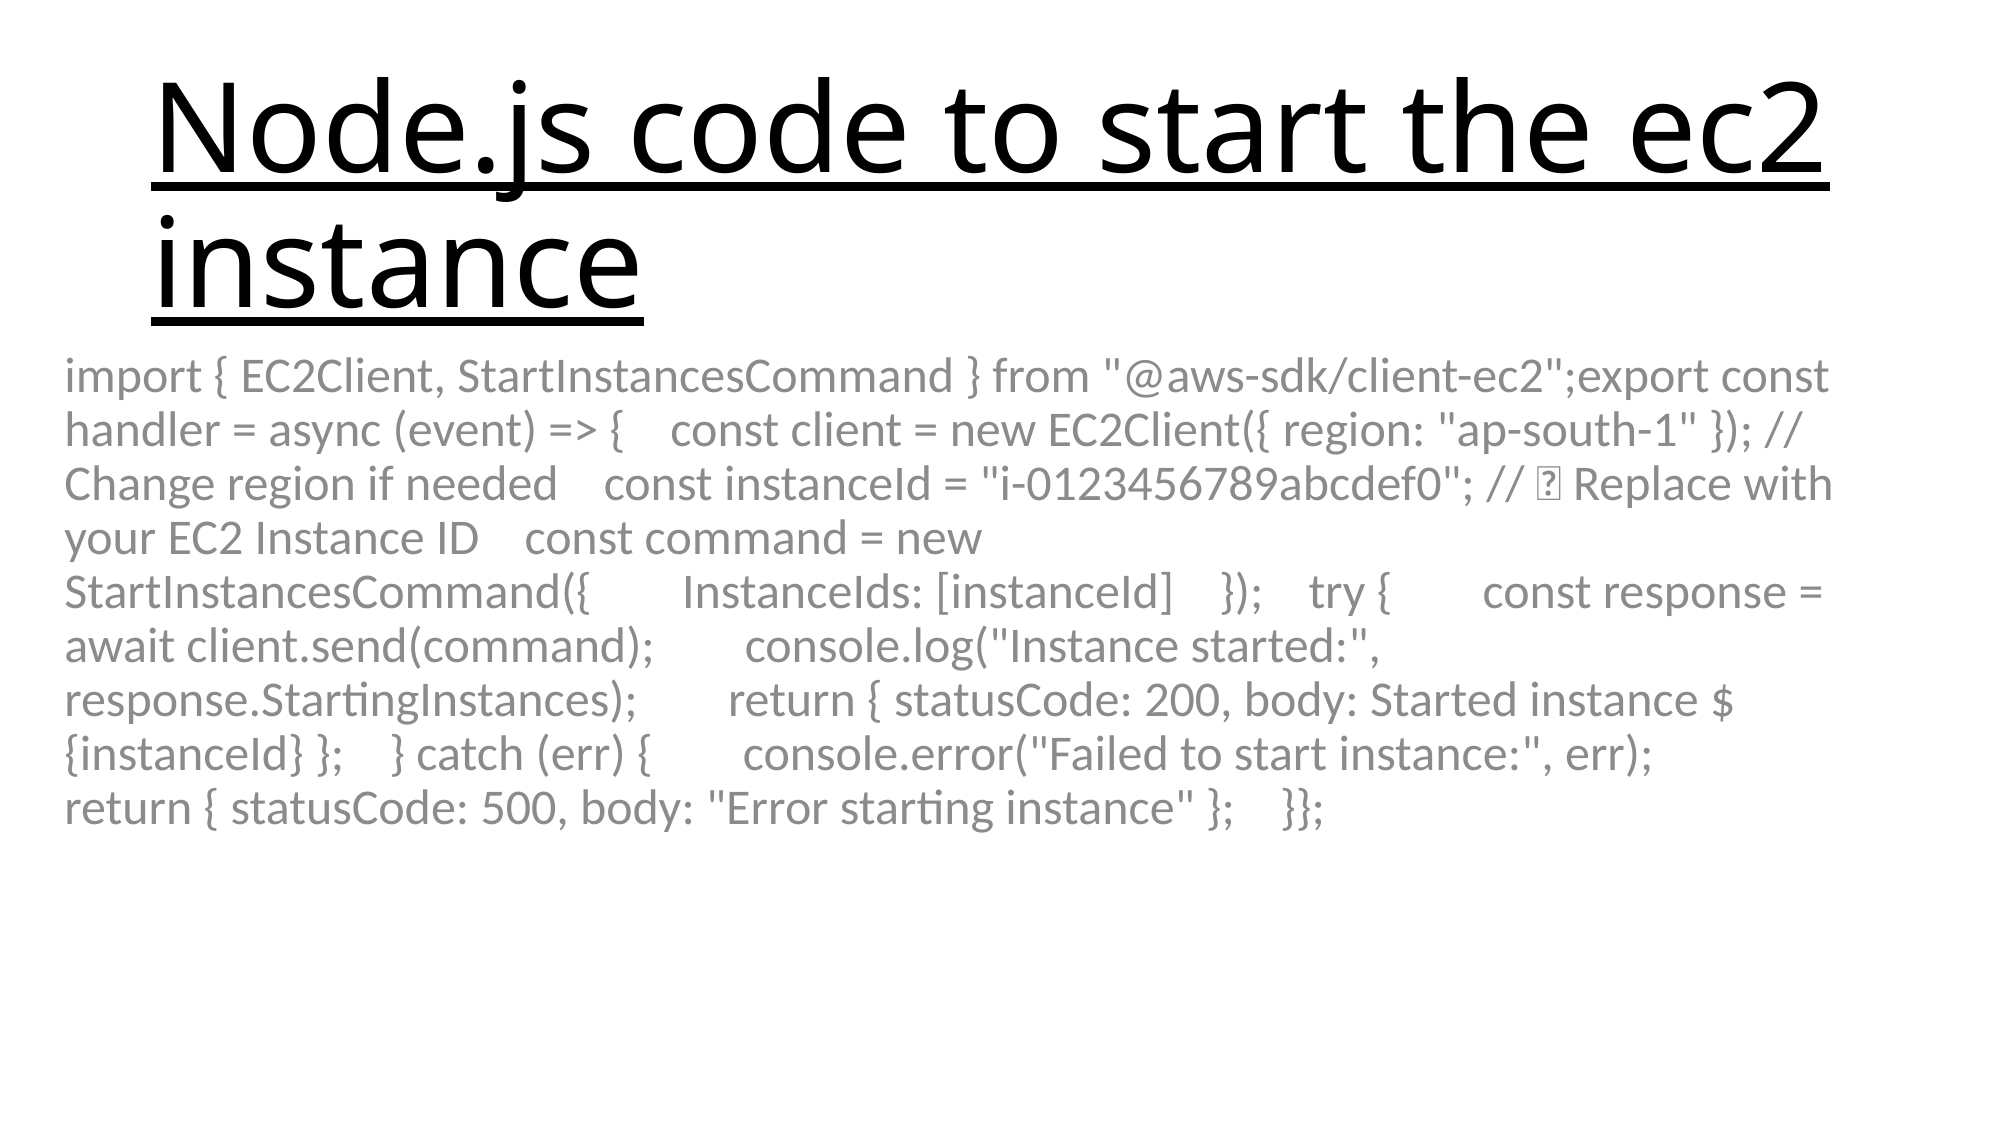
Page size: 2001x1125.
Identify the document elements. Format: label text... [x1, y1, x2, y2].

list import { EC2Client, StartInstancesCommand } from "@aws-sdk/client-ec2";export const handler = async (event) => { const client = new EC2Client({ region: "ap-south-1" }); // Change region if needed const instanceId = "i-0123456789abcdef0"; // 🔁 Replace with your EC2 Instance ID const command = new StartInstancesCommand({ InstanceIds: [instanceId] }); try { const response = await client.send(command); console.log("Instance started:", response.StartingInstances); return { statusCode: 200, body: Started instance ${instanceId} }; } catch (err) { console.error("Failed to start instance:", err); return { statusCode: 500, body: "Error starting instance" }; }}; [49, 341, 1862, 1125]
title Node.js code to start the ec2 instance [136, 32, 1862, 341]
